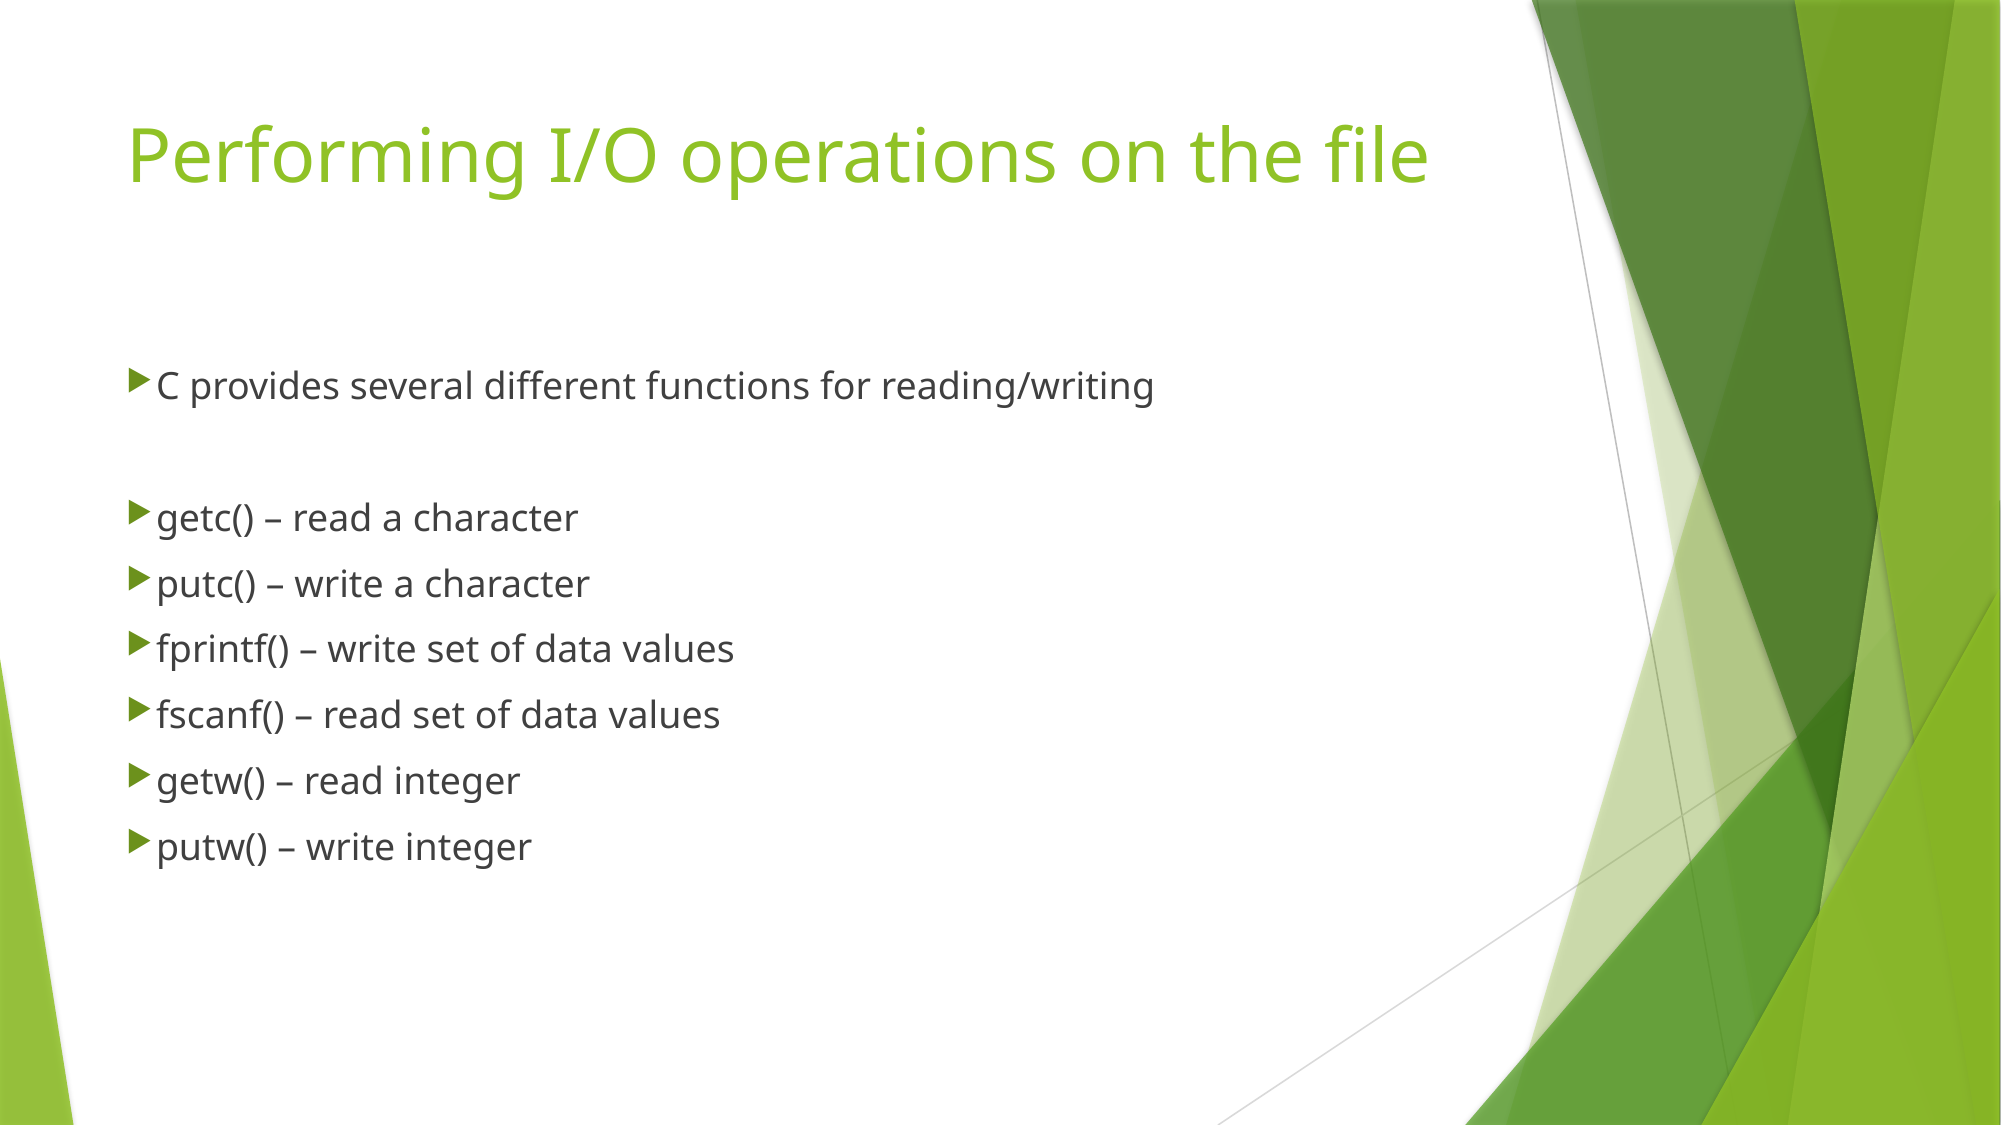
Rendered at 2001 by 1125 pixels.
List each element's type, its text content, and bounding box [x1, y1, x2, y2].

title Performing I/O operations on the file [111, 99, 1522, 317]
list C provides several different functions for reading/writing getc() – read a character putc() – write a character fprintf() – write set of data values fscanf() – read set of data values getw() – read integer putw() – write integer [111, 354, 1522, 992]
